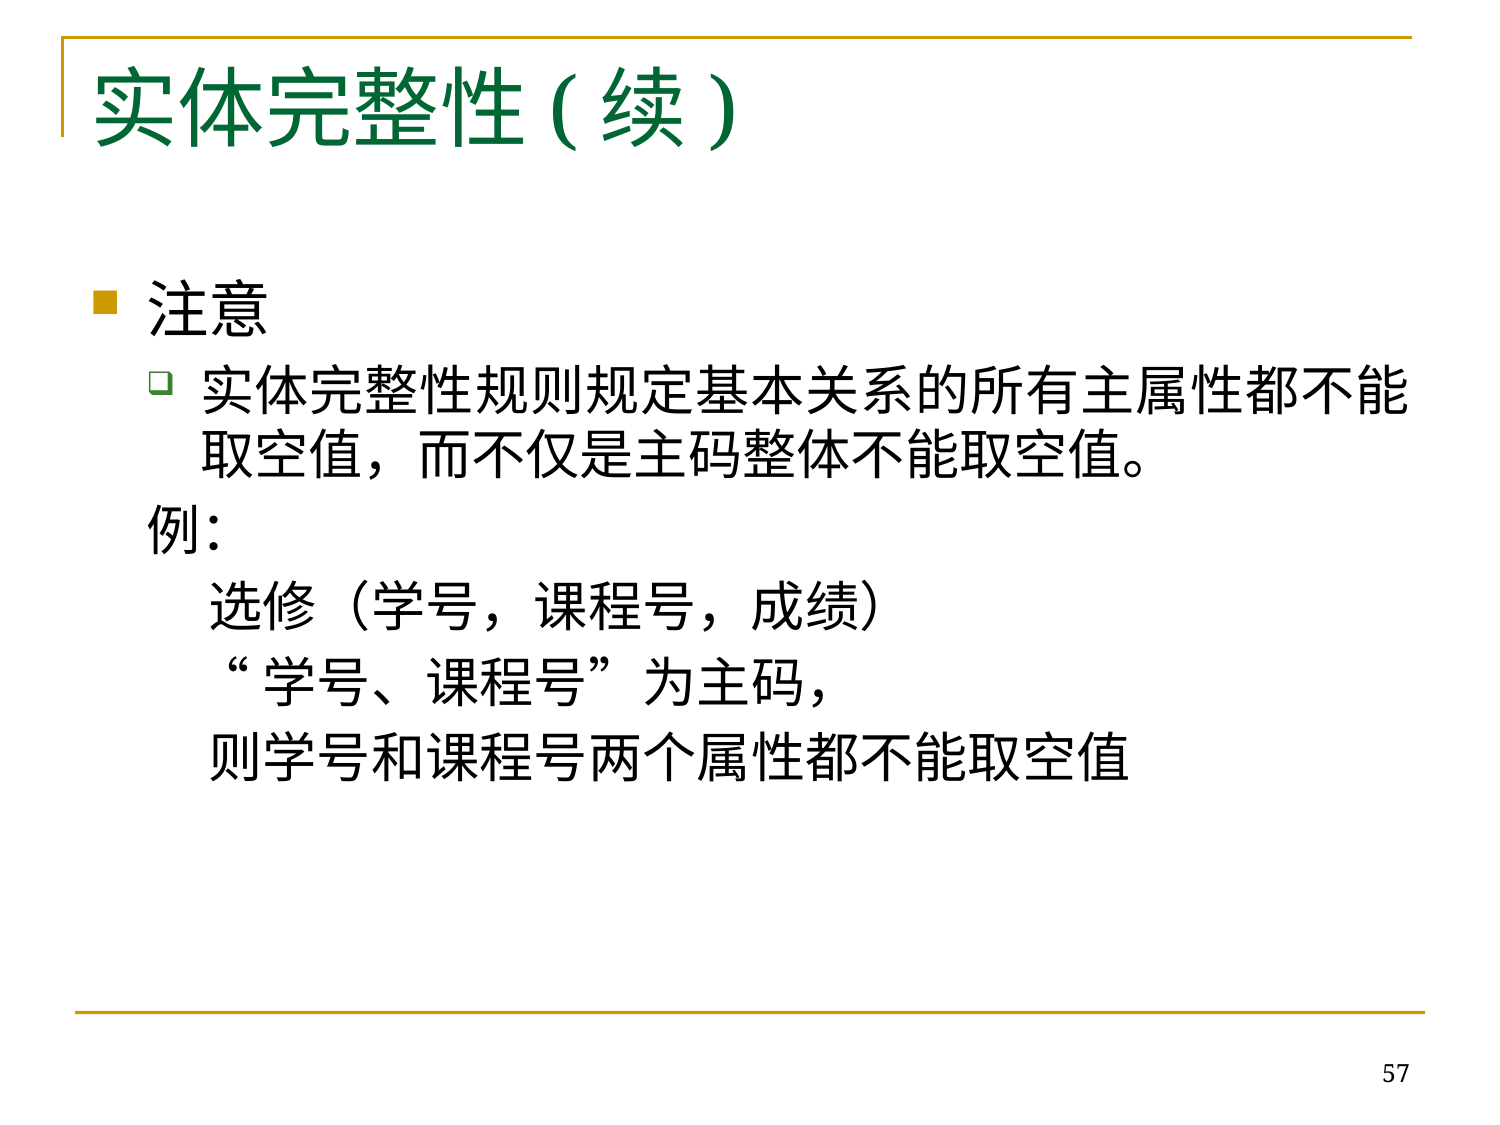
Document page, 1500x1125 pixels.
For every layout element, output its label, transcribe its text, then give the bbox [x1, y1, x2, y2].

slide_number 57 [1074, 1024, 1425, 1100]
title 实体完整性(续) [75, 45, 1425, 233]
list 注意 实体完整性规则规定基本关系的所有主属性都不能取空值，而不仅是主码整体不能取空值。 例： 选修（学号，课程号，成绩） “学号、课程号”为主码， 则学号和课程号两个属性都不能取空值 [75, 262, 1425, 1006]
